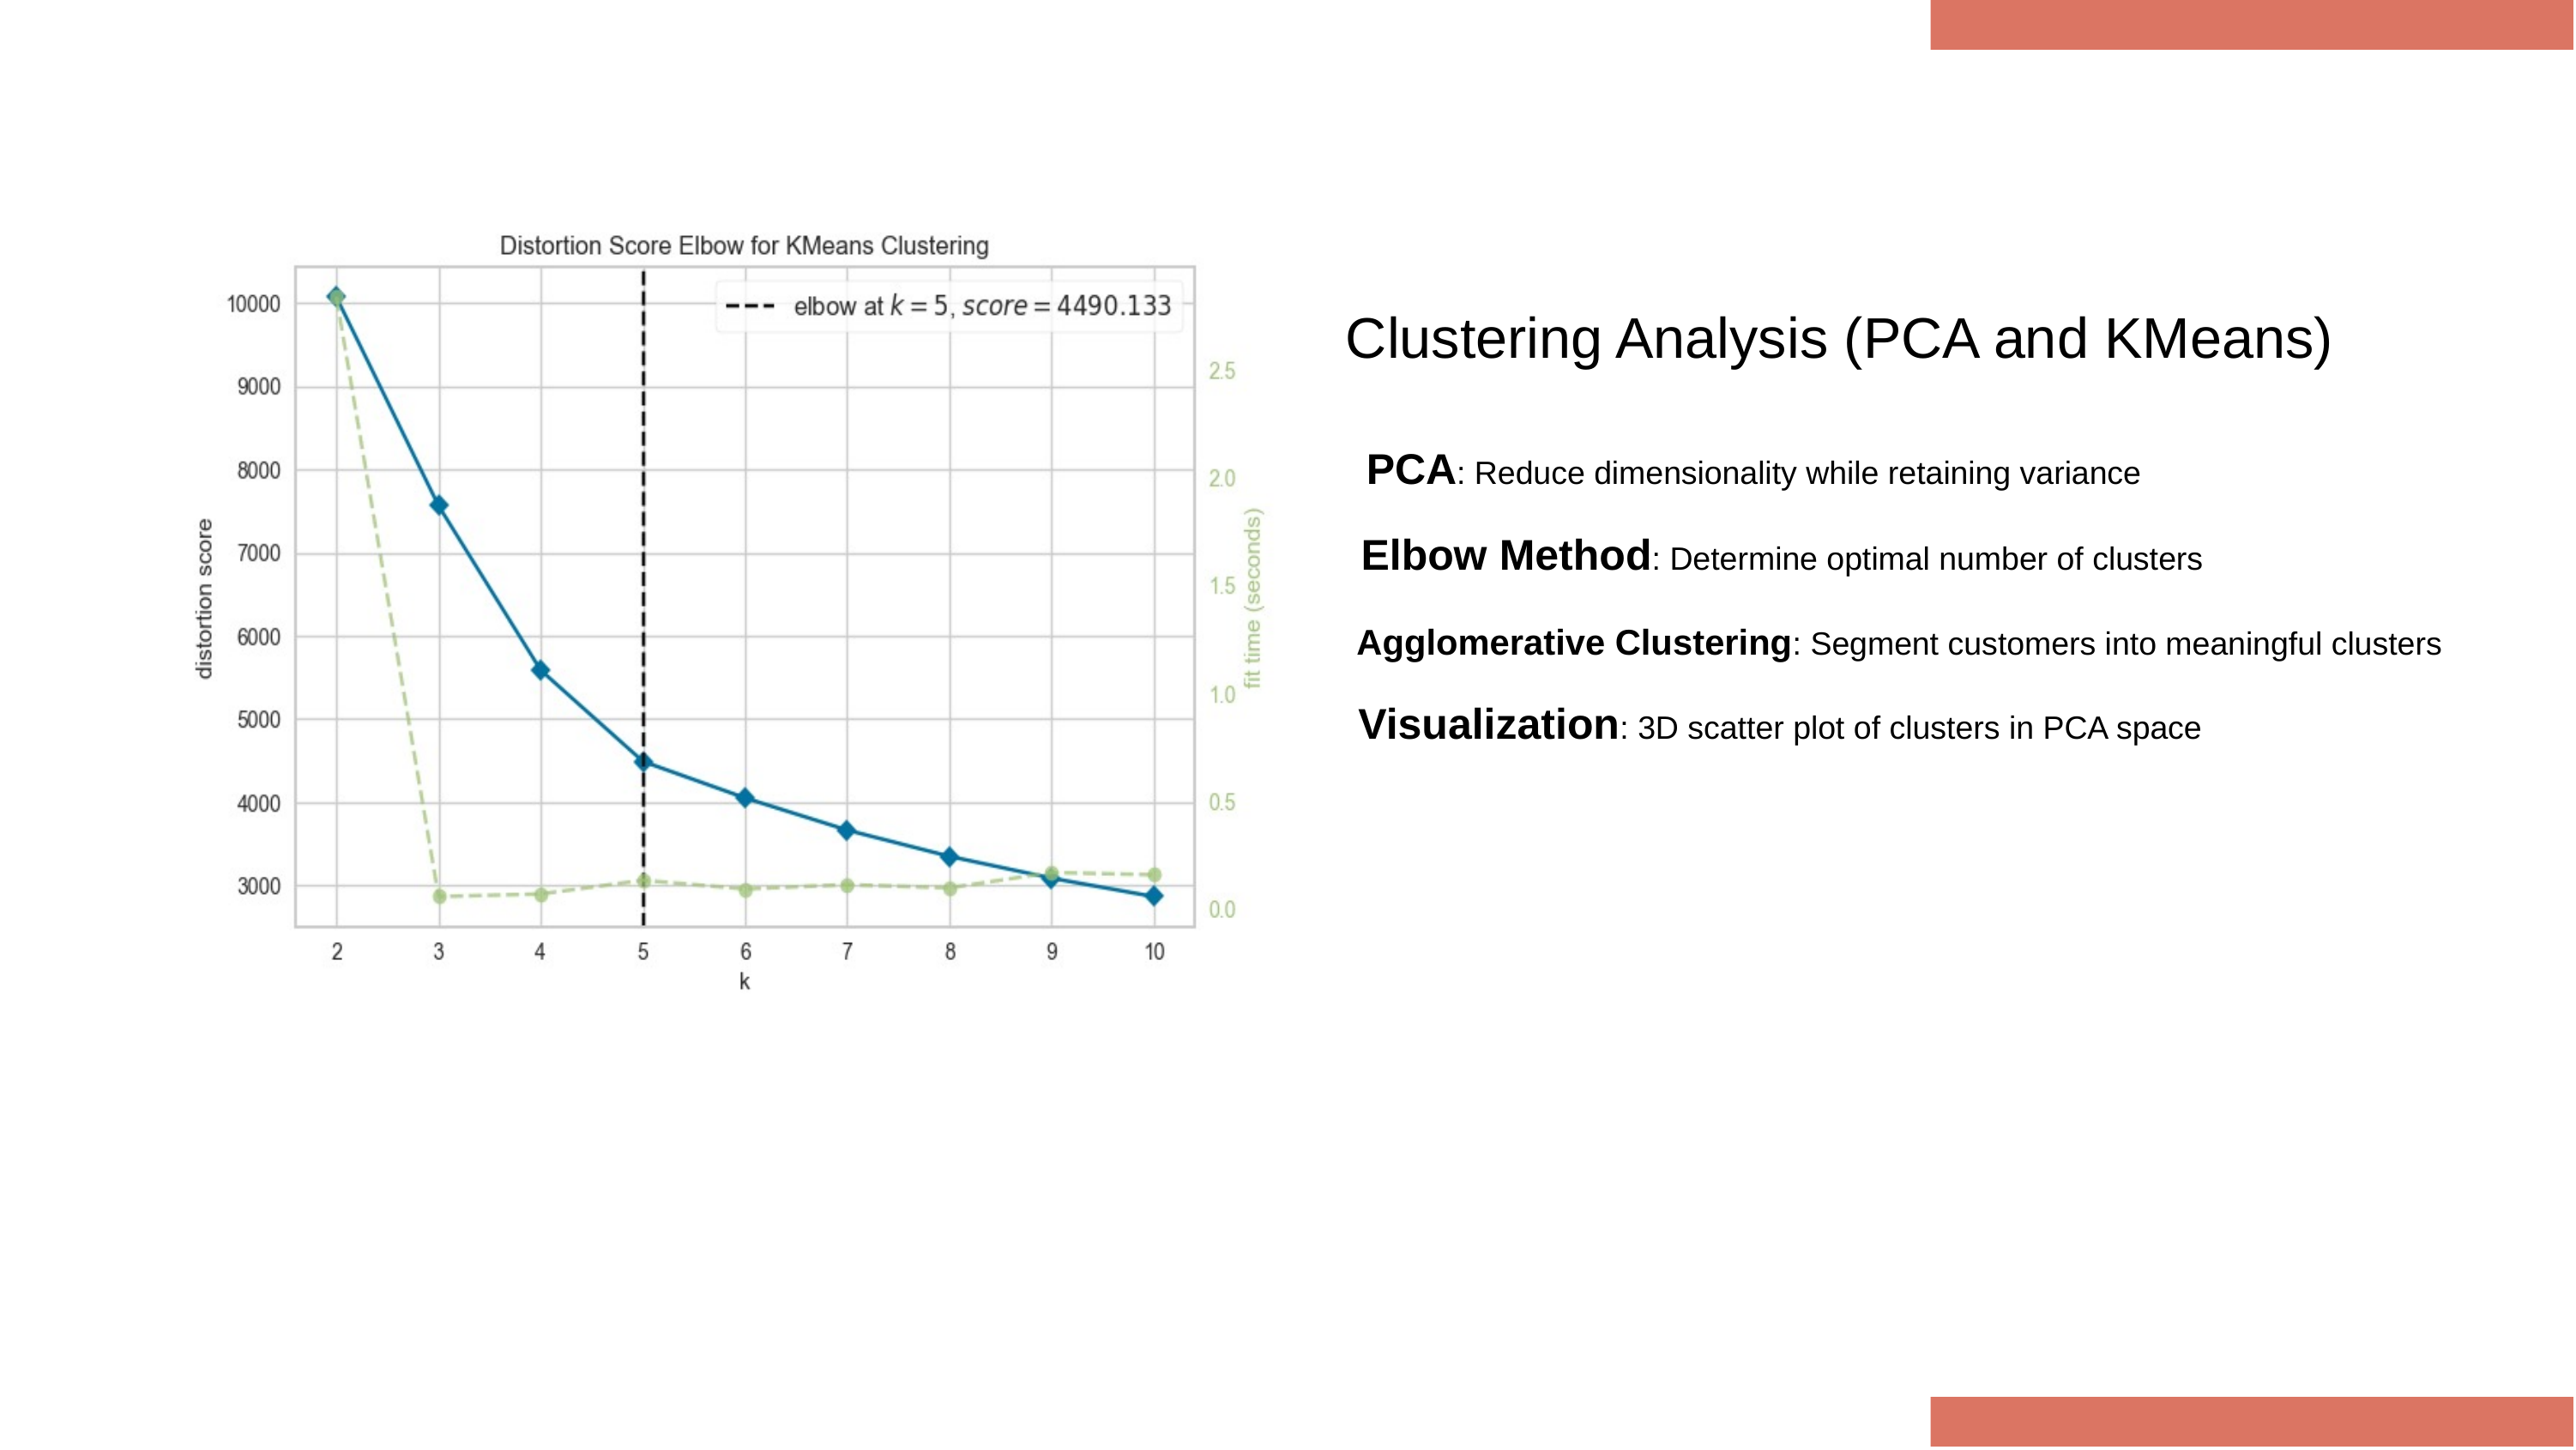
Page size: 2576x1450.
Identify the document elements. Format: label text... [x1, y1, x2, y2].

text_box [1930, 1397, 2573, 1447]
text_box Clustering Analysis (PCA and KMeans) [1343, 299, 2350, 370]
text_box PCA: Reduce dimensionality while retaining variance [1354, 435, 2155, 521]
text_box Agglomerative Clustering: Segment customers into meaningful clusters [1343, 613, 2483, 669]
picture [183, 221, 1279, 1010]
text_box [1930, 0, 2573, 50]
text_box Elbow Method: Determine optimal number of clusters [1348, 521, 2217, 585]
text_box Visualization: 3D scatter plot of clusters in PCA space [1345, 689, 2216, 754]
